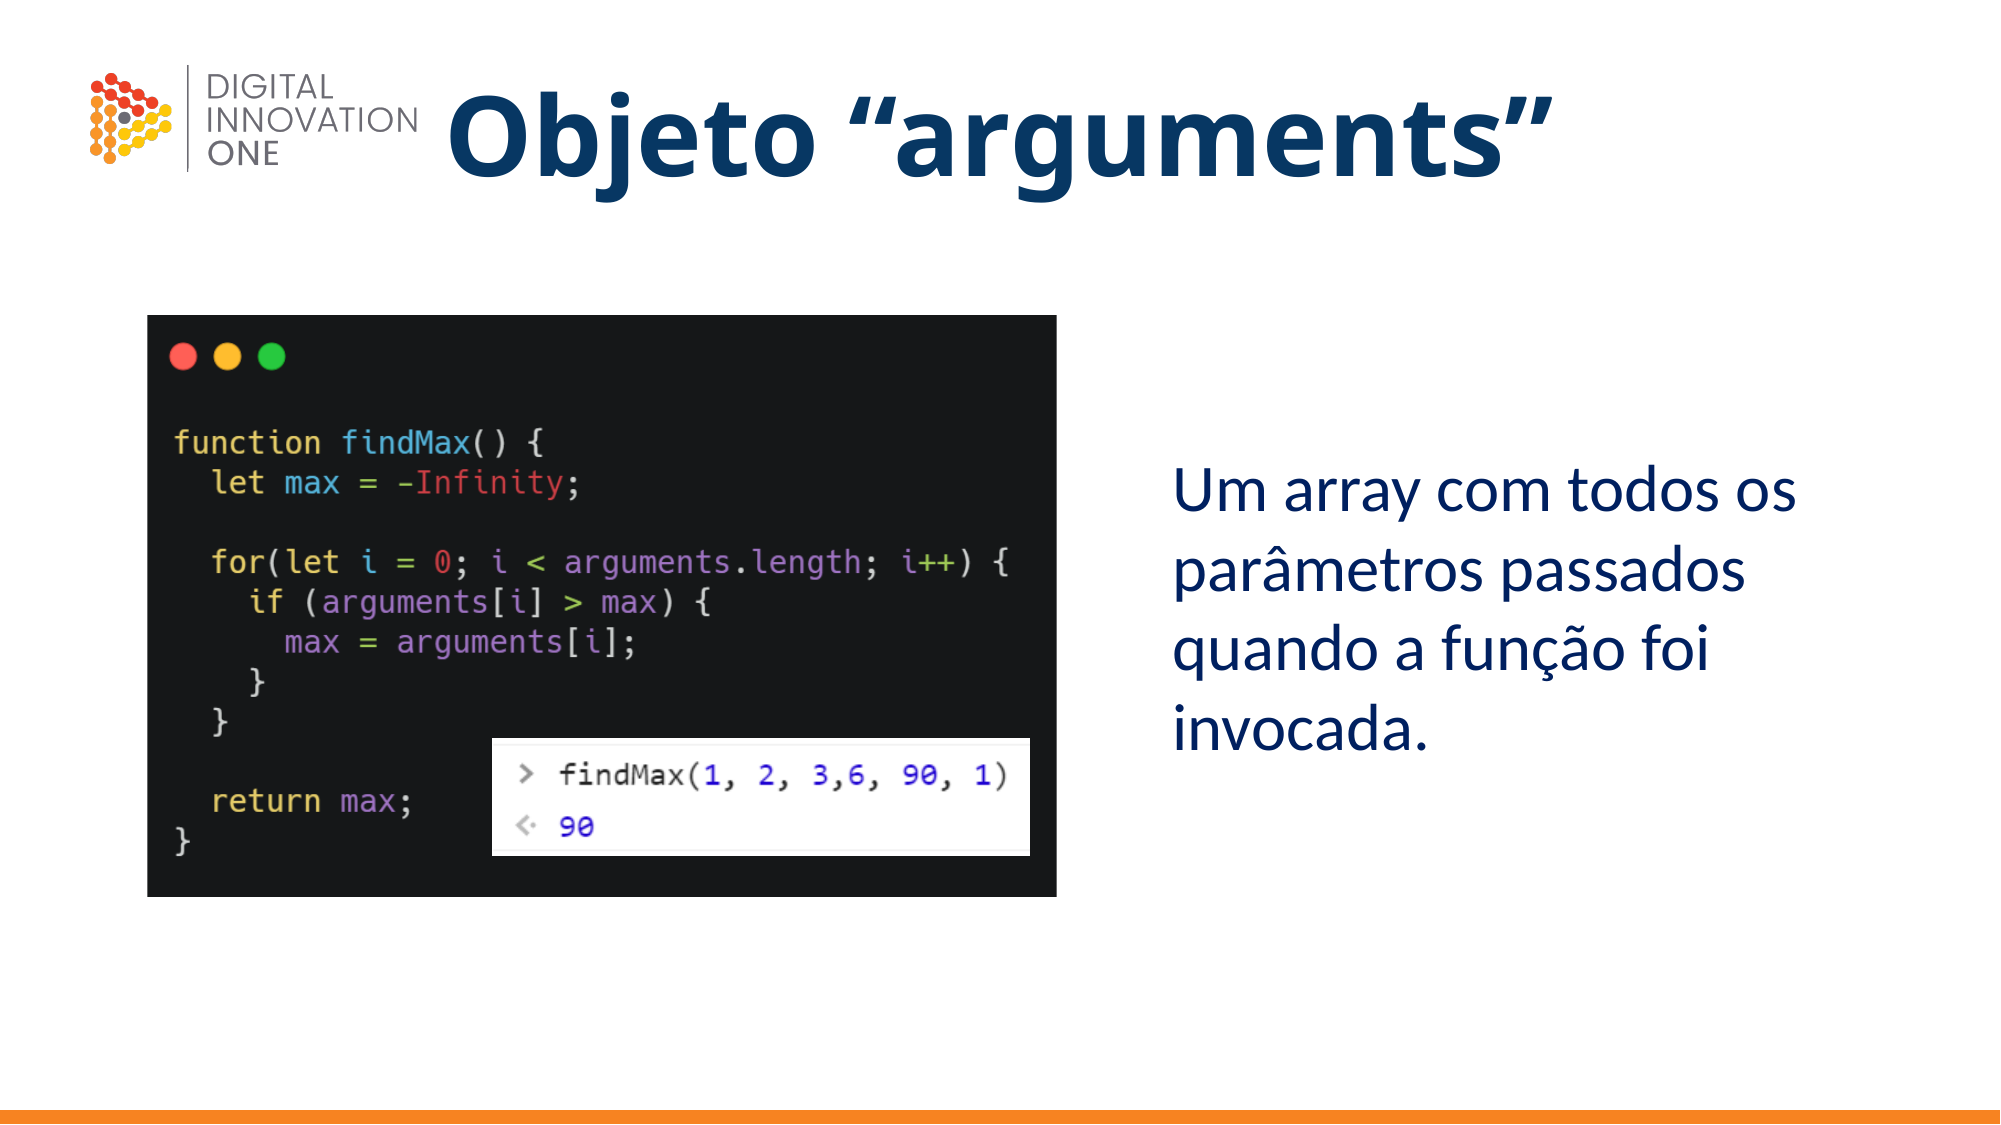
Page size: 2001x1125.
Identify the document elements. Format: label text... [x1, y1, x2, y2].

text_box [0, 1110, 2000, 1123]
text_box Um array com todos os parâmetros passados quando a função foi invocada. [1157, 436, 1822, 772]
picture [68, 53, 440, 183]
subtitle Objeto “arguments” [68, 66, 1932, 197]
picture [147, 315, 1057, 897]
